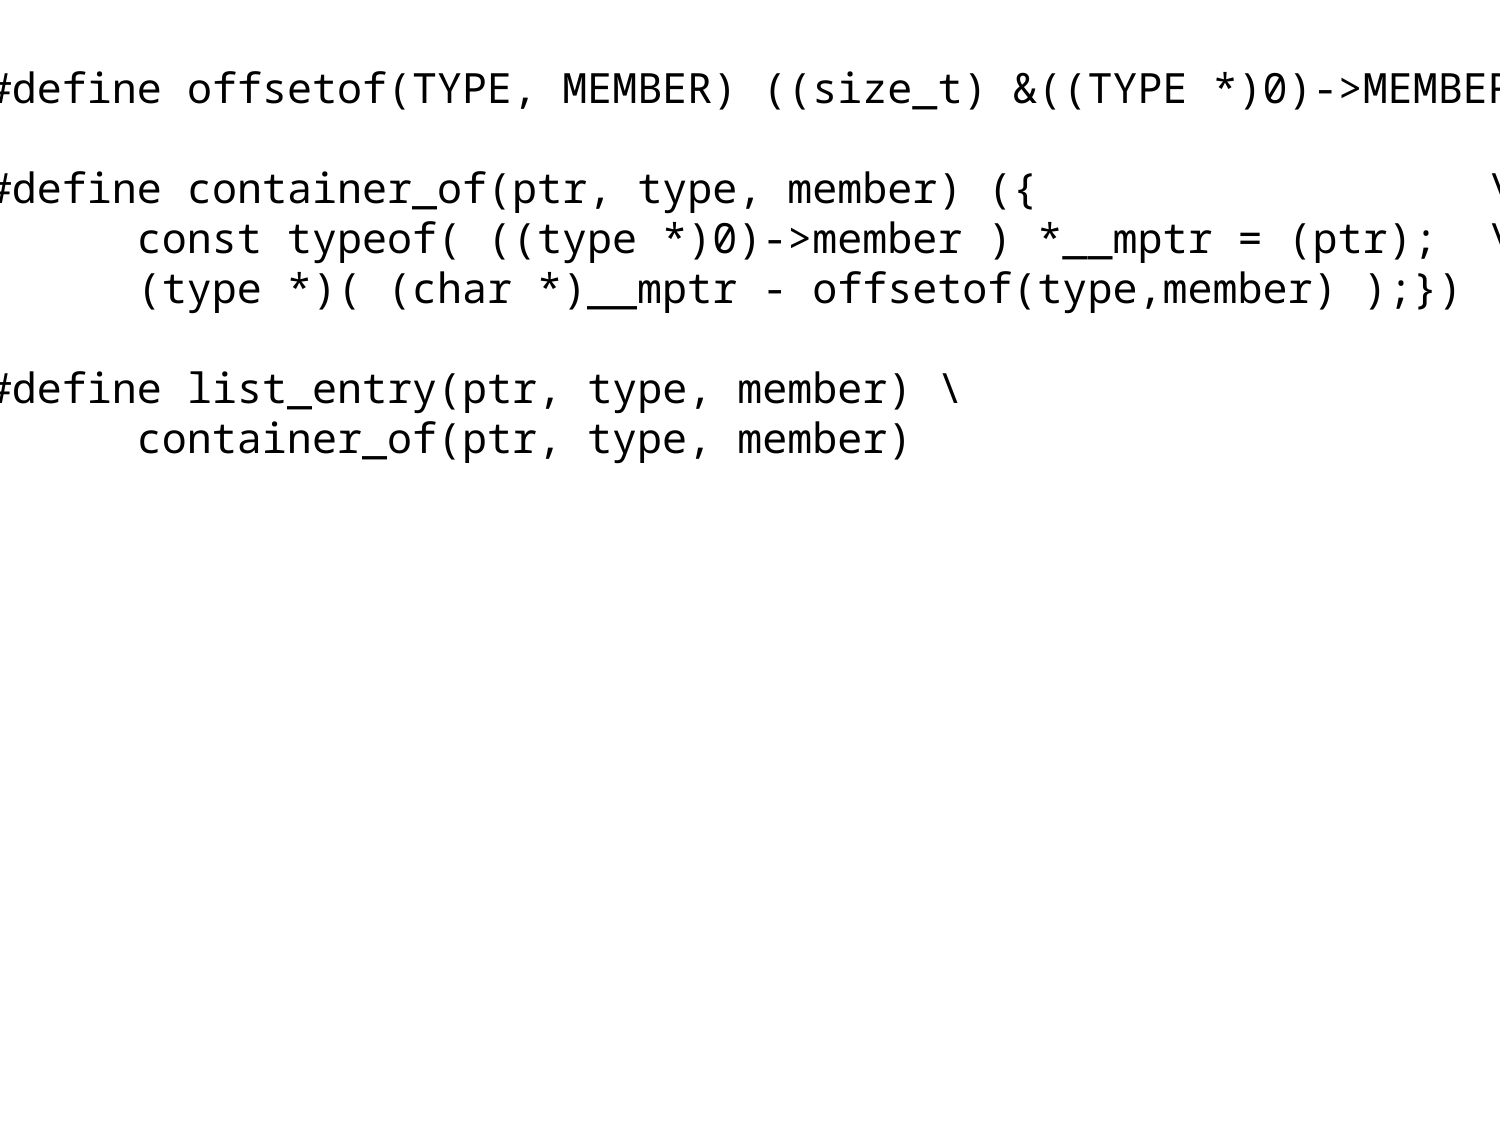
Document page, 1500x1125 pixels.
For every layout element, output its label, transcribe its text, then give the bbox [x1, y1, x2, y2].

text_box #define offsetof(TYPE, MEMBER) ((size_t) &((TYPE *)0)->MEMBER) #define container_of(ptr, type, member) ({ \ const typeof( ((type *)0)->member ) *__mptr = (ptr); \ (type *)( (char *)__mptr - offsetof(type,member) );}) #define list_entry(ptr, type, member) \ container_of(ptr, type, member) [0, 54, 1500, 470]
